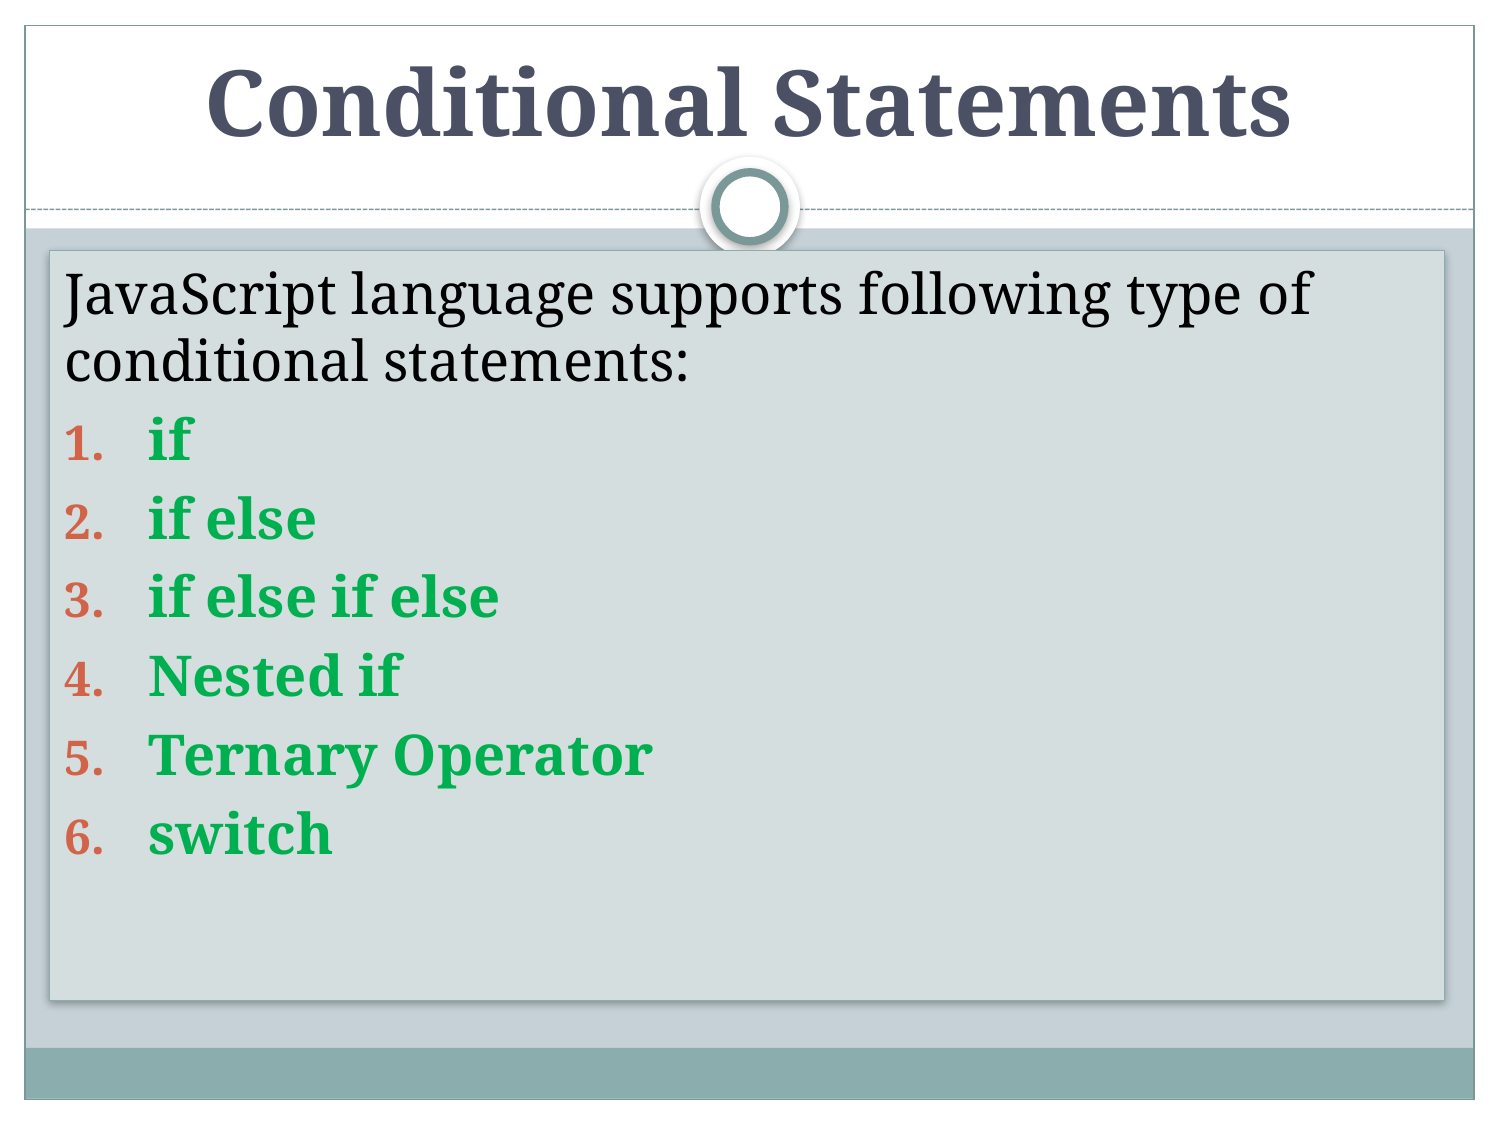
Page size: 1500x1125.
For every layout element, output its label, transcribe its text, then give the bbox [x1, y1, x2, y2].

title Conditional Statements [49, 37, 1450, 162]
list JavaScript language supports following type of conditional statements: if if else if else if else Nested if Ternary Operator switch [49, 250, 1445, 1001]
